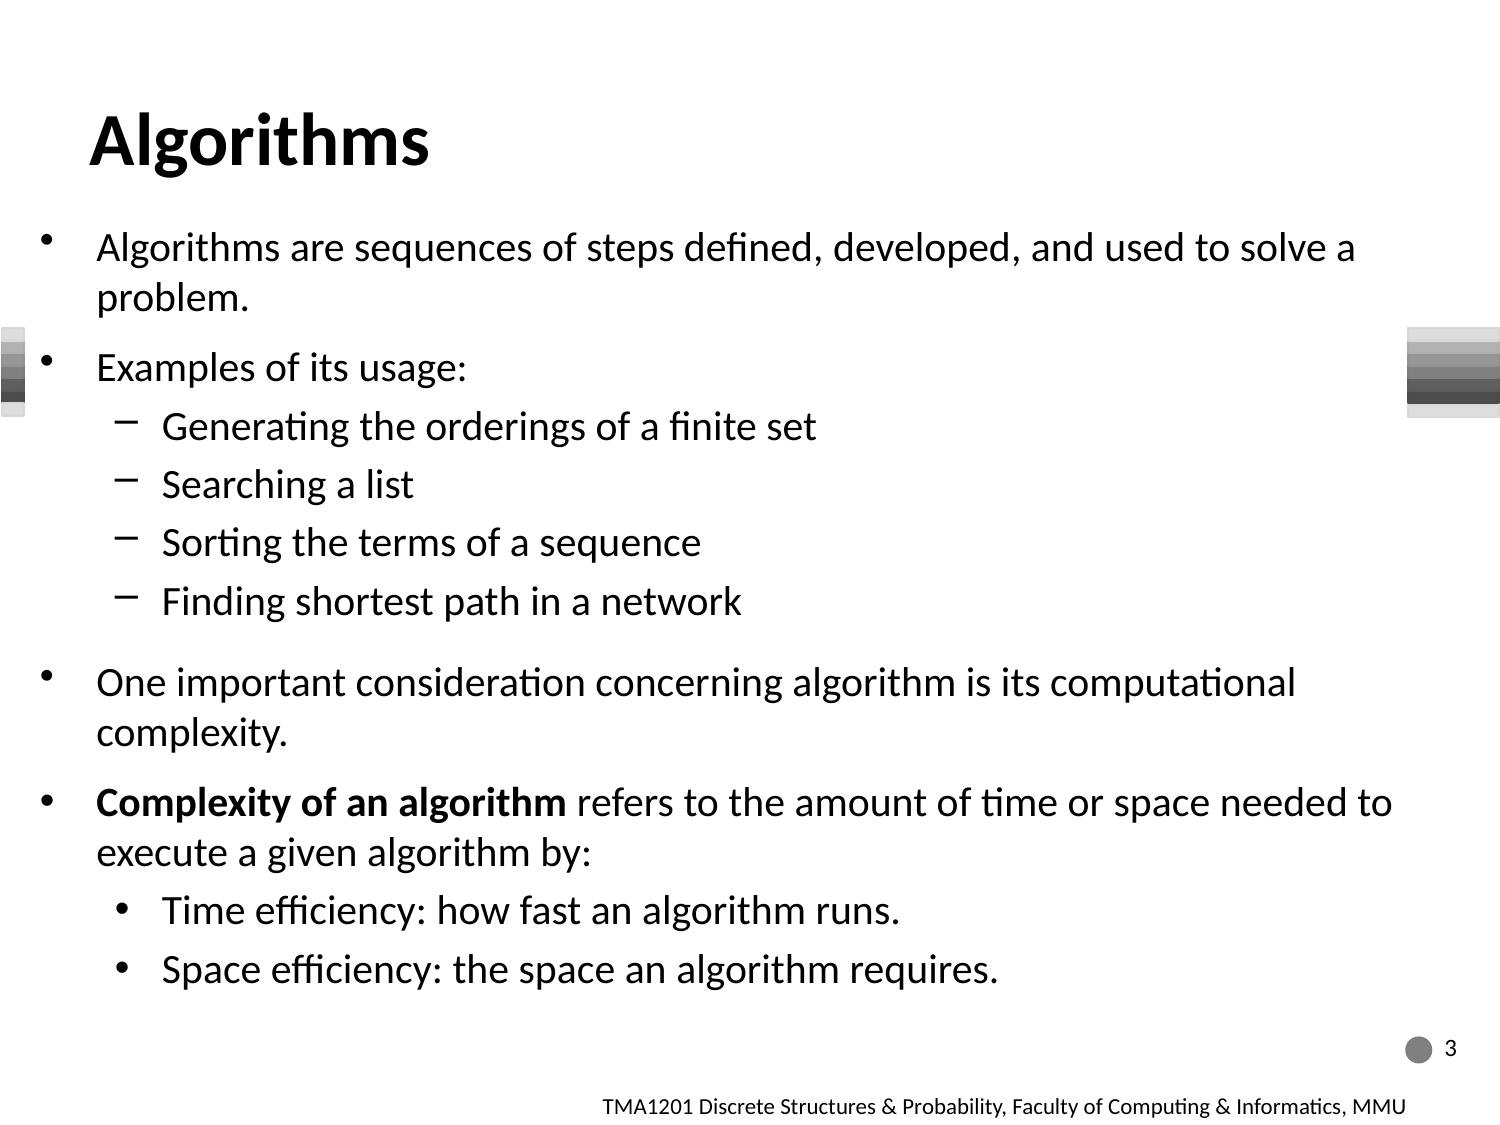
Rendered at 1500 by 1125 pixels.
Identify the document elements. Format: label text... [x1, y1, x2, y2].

slide_number 3 [1429, 1009, 1500, 1085]
text_box Algorithms [74, 0, 1338, 188]
list Algorithms are sequences of steps defined, developed, and used to solve a problem. Examples of its usage: Generating the orderings of a finite set Searching a list Sorting the terms of a sequence Finding shortest path in a network One important consideration concerning algorithm is its computational complexity. Complexity of an algorithm refers to the amount of time or space needed to execute a given algorithm by: Time efficiency: how fast an algorithm runs. Space efficiency: the space an algorithm requires. [24, 212, 1413, 1063]
